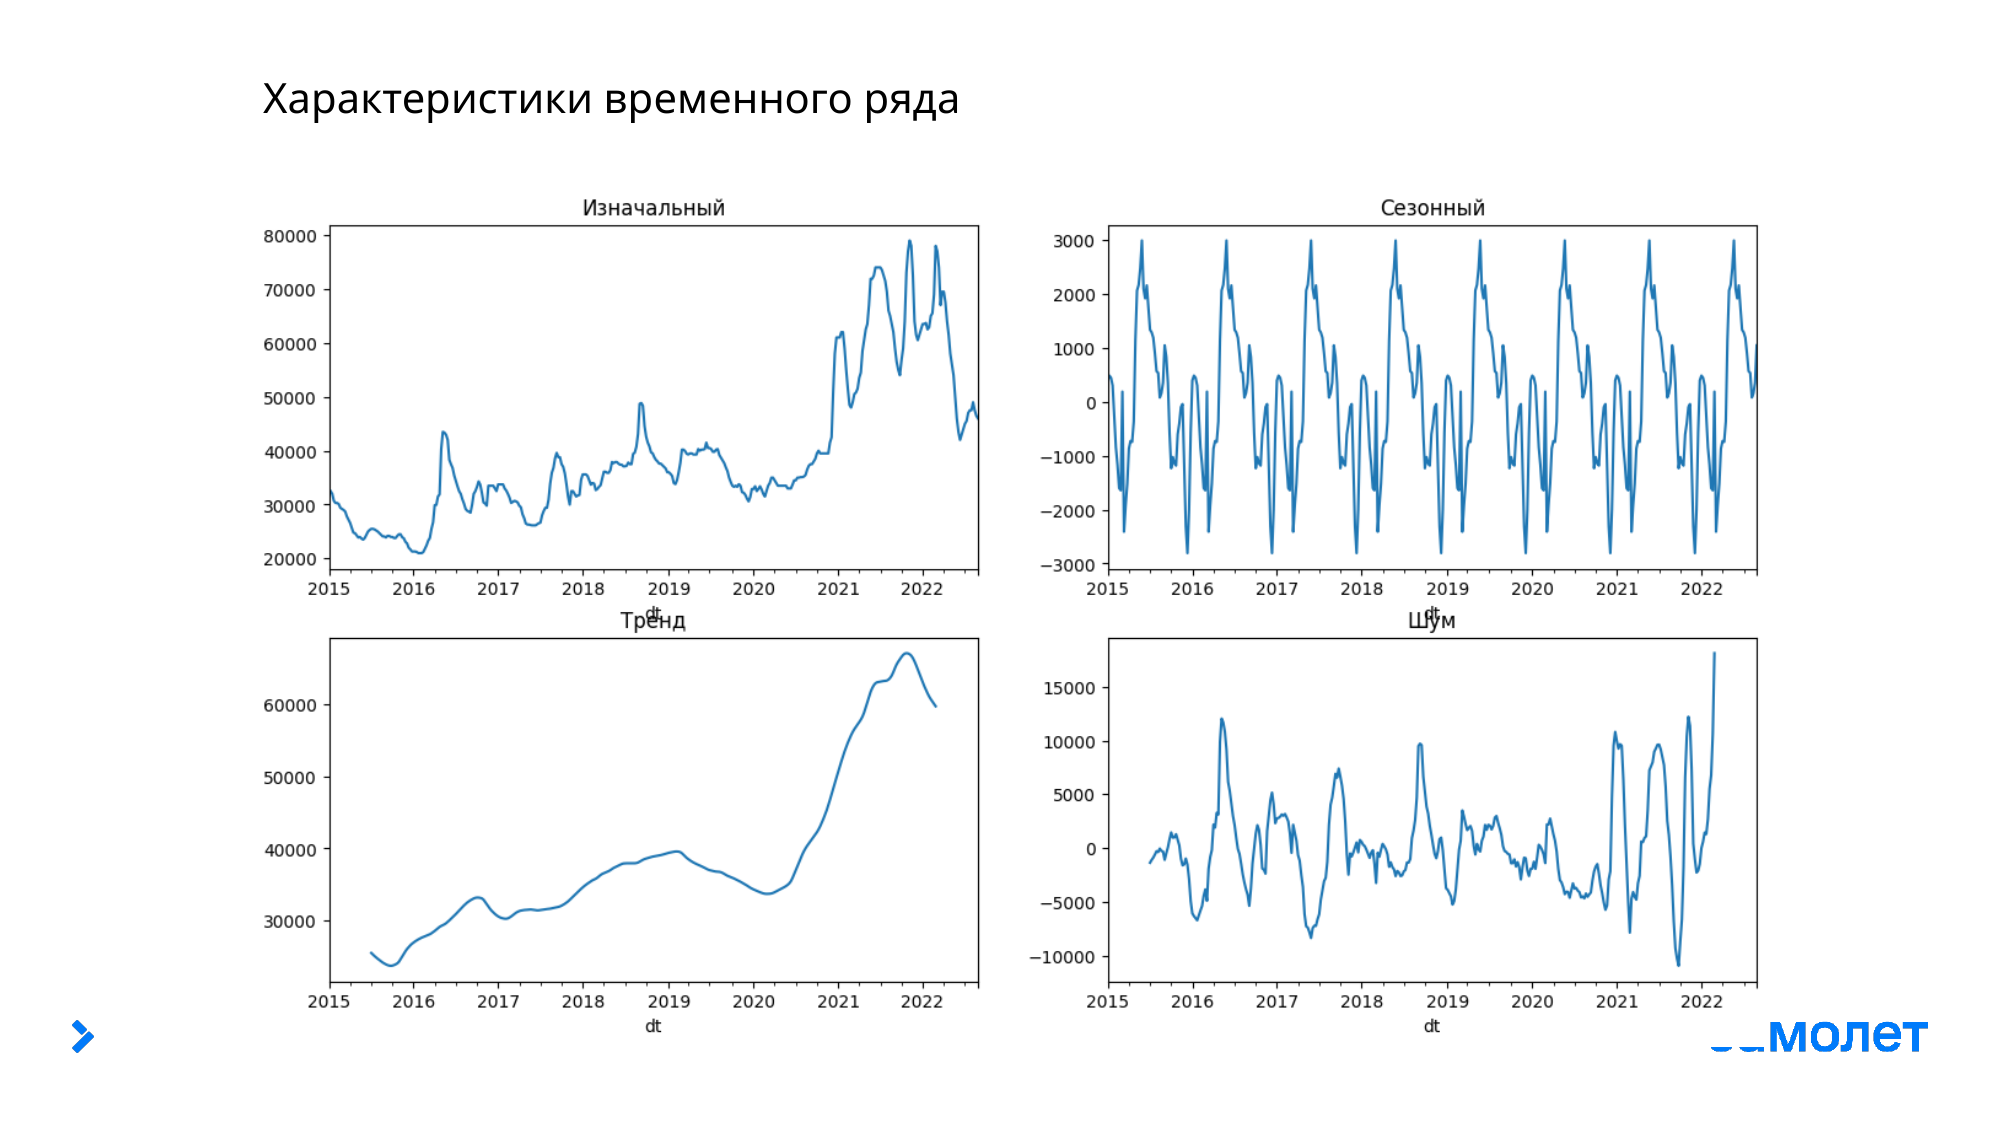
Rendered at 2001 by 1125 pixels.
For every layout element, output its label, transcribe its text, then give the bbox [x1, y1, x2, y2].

picture [251, 186, 1928, 1052]
title Характеристики временного ряда [263, 77, 1720, 147]
picture [72, 1020, 94, 1053]
